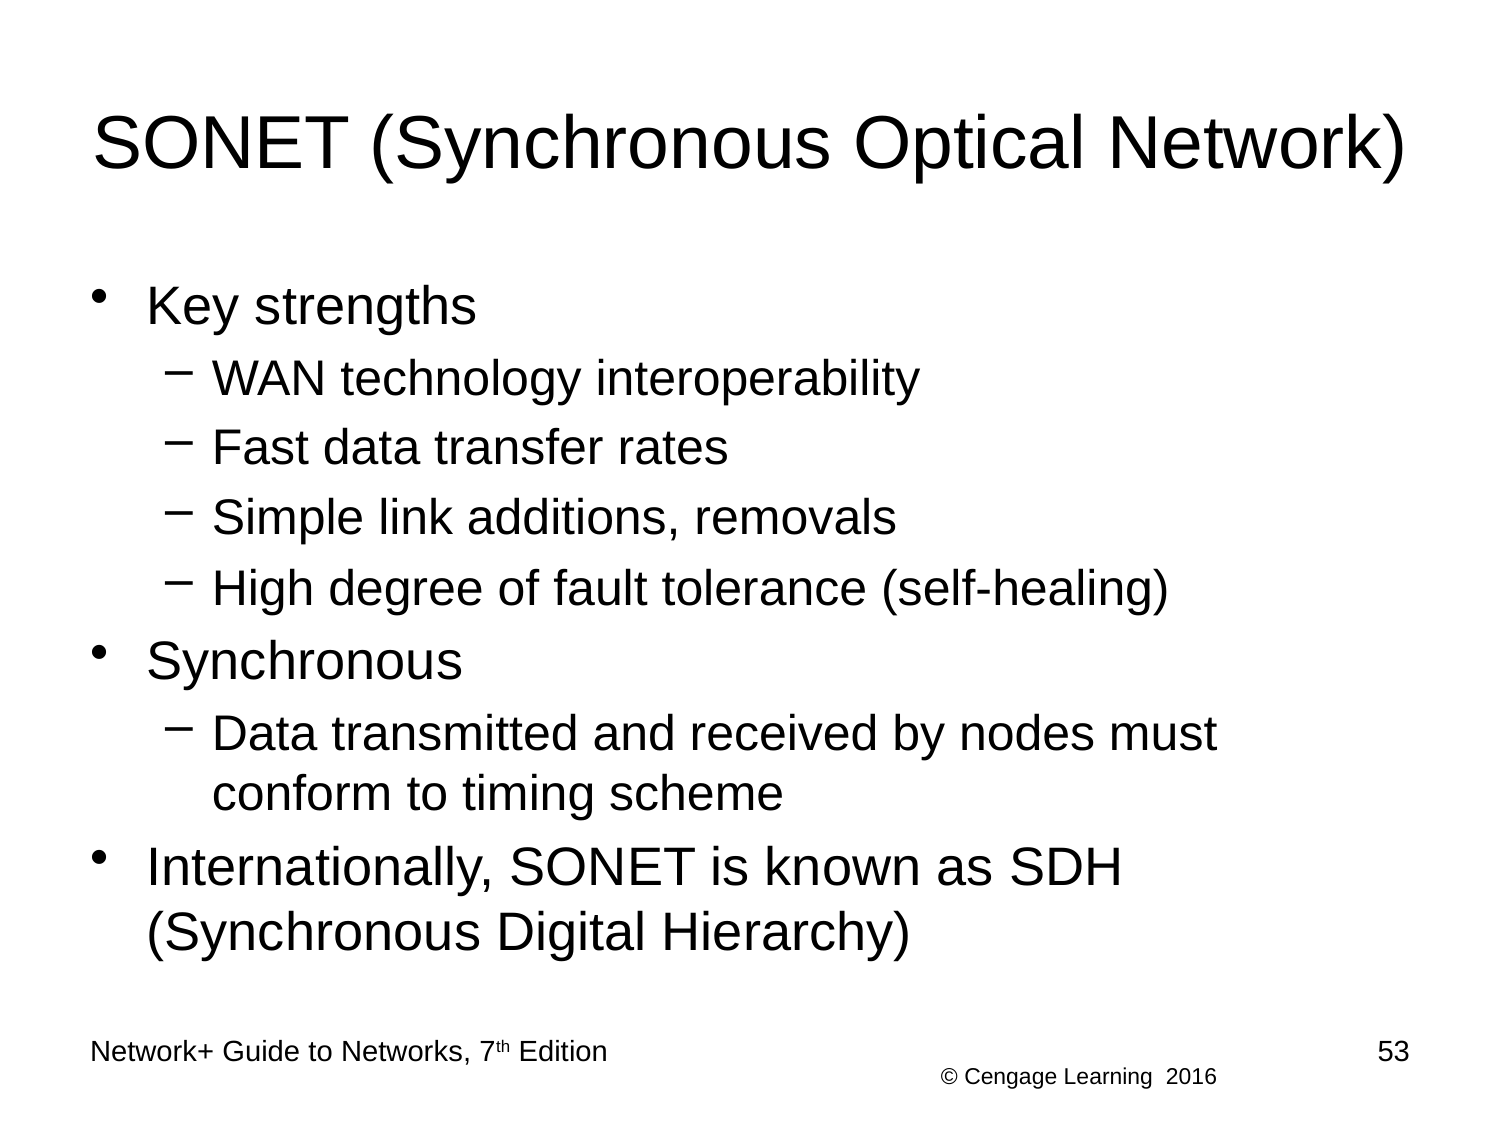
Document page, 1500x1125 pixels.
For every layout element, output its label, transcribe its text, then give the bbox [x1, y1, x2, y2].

title SONET (Synchronous Optical Network) [75, 45, 1425, 233]
footer Network+ Guide to Networks, 7th Edition [74, 1024, 713, 1103]
slide_number 53 [1312, 1024, 1426, 1103]
list Key strengths WAN technology interoperability Fast data transfer rates Simple link additions, removals High degree of fault tolerance (self-healing) Synchronous Data transmitted and received by nodes must conform to timing scheme Internationally, SONET is known as SDH (Synchronous Digital Hierarchy) [75, 262, 1425, 1005]
